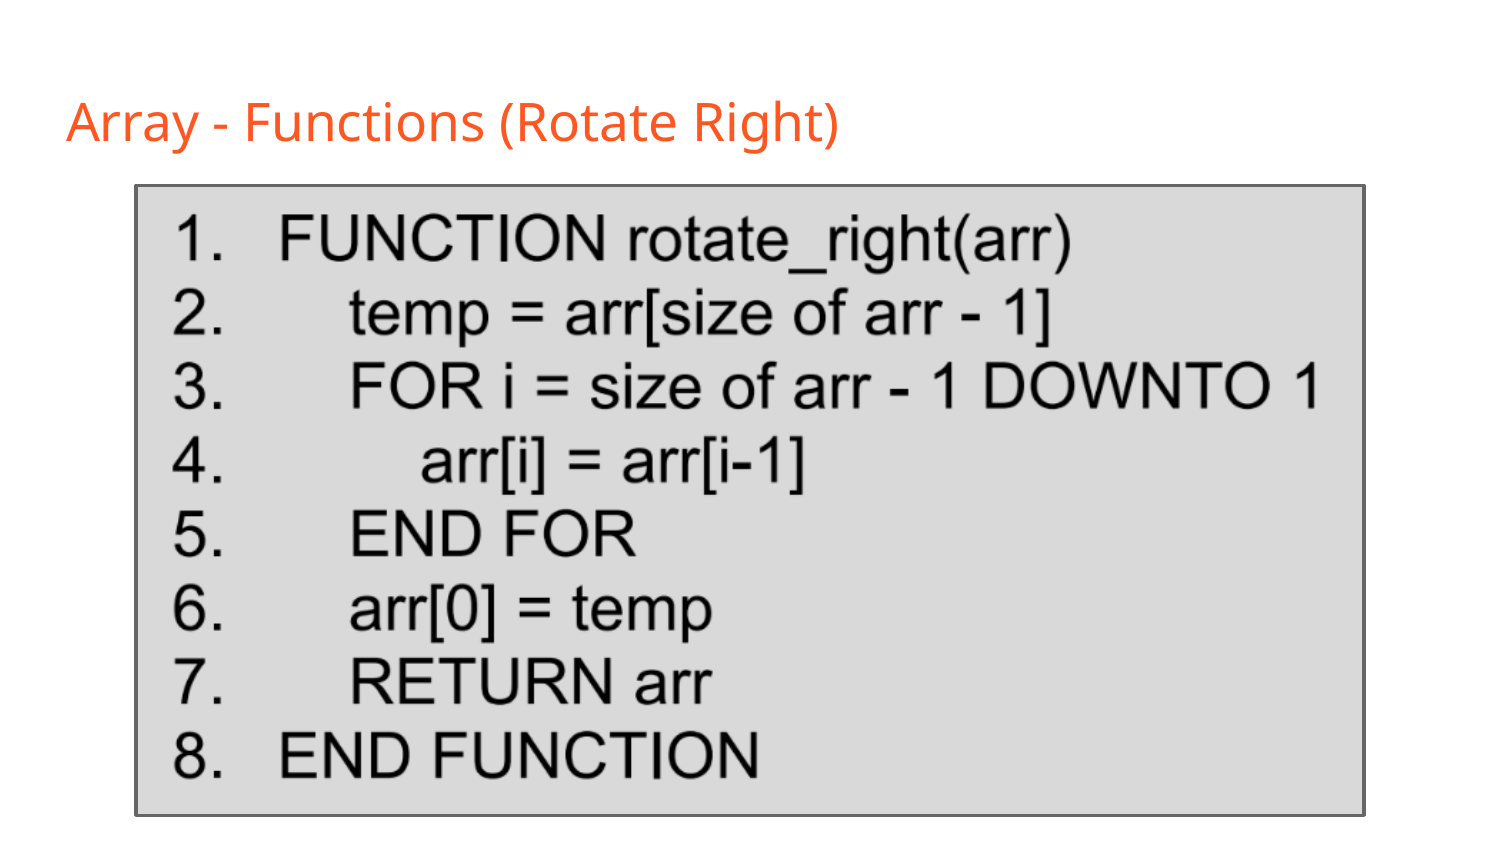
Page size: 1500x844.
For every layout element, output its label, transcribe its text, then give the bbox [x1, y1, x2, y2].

title Array - Functions (Rotate Right) [51, 72, 1449, 167]
picture [137, 186, 1363, 814]
